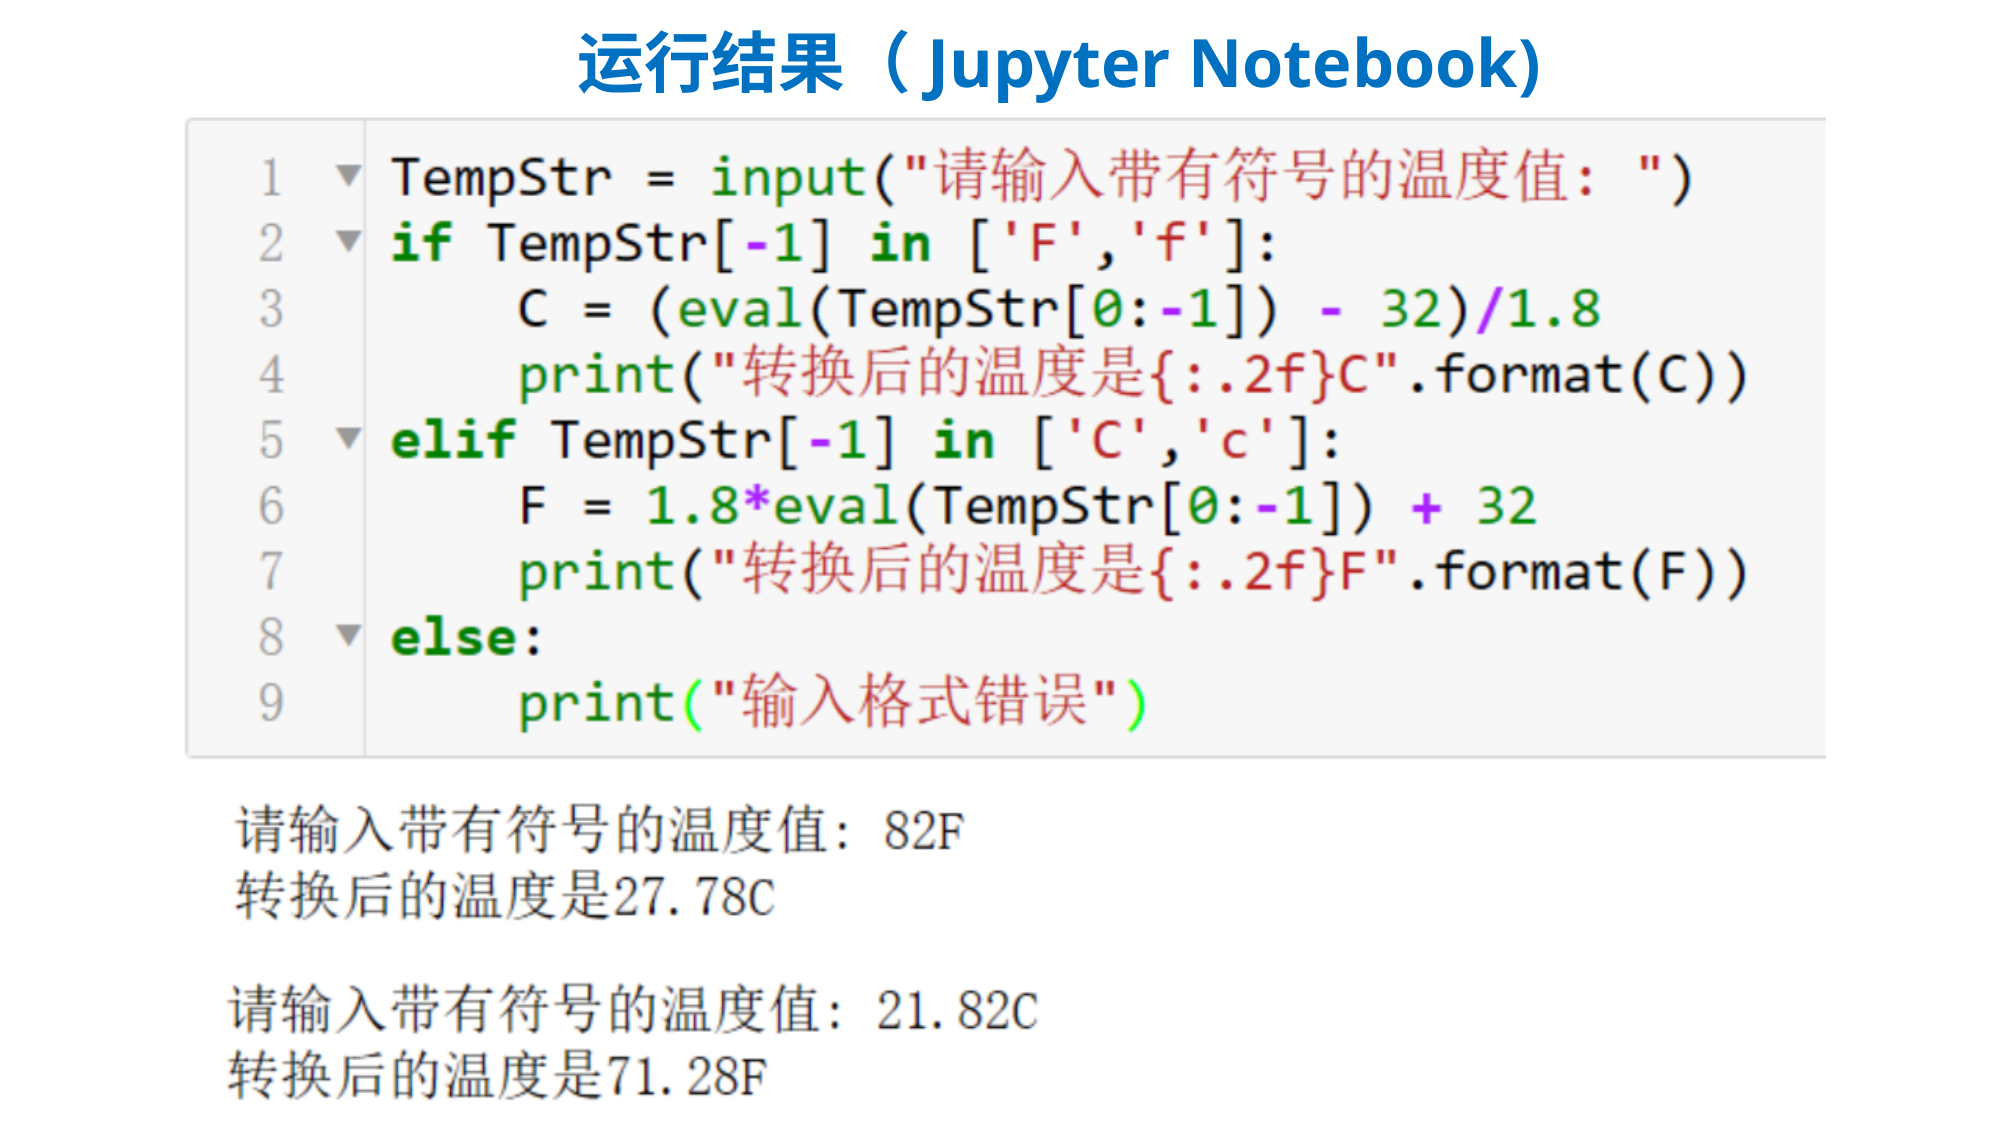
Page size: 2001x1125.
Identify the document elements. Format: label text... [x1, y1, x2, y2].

picture [220, 960, 1725, 1112]
picture [173, 98, 1827, 937]
text_box 运行结果（Jupyter Notebook) [447, 13, 1672, 98]
